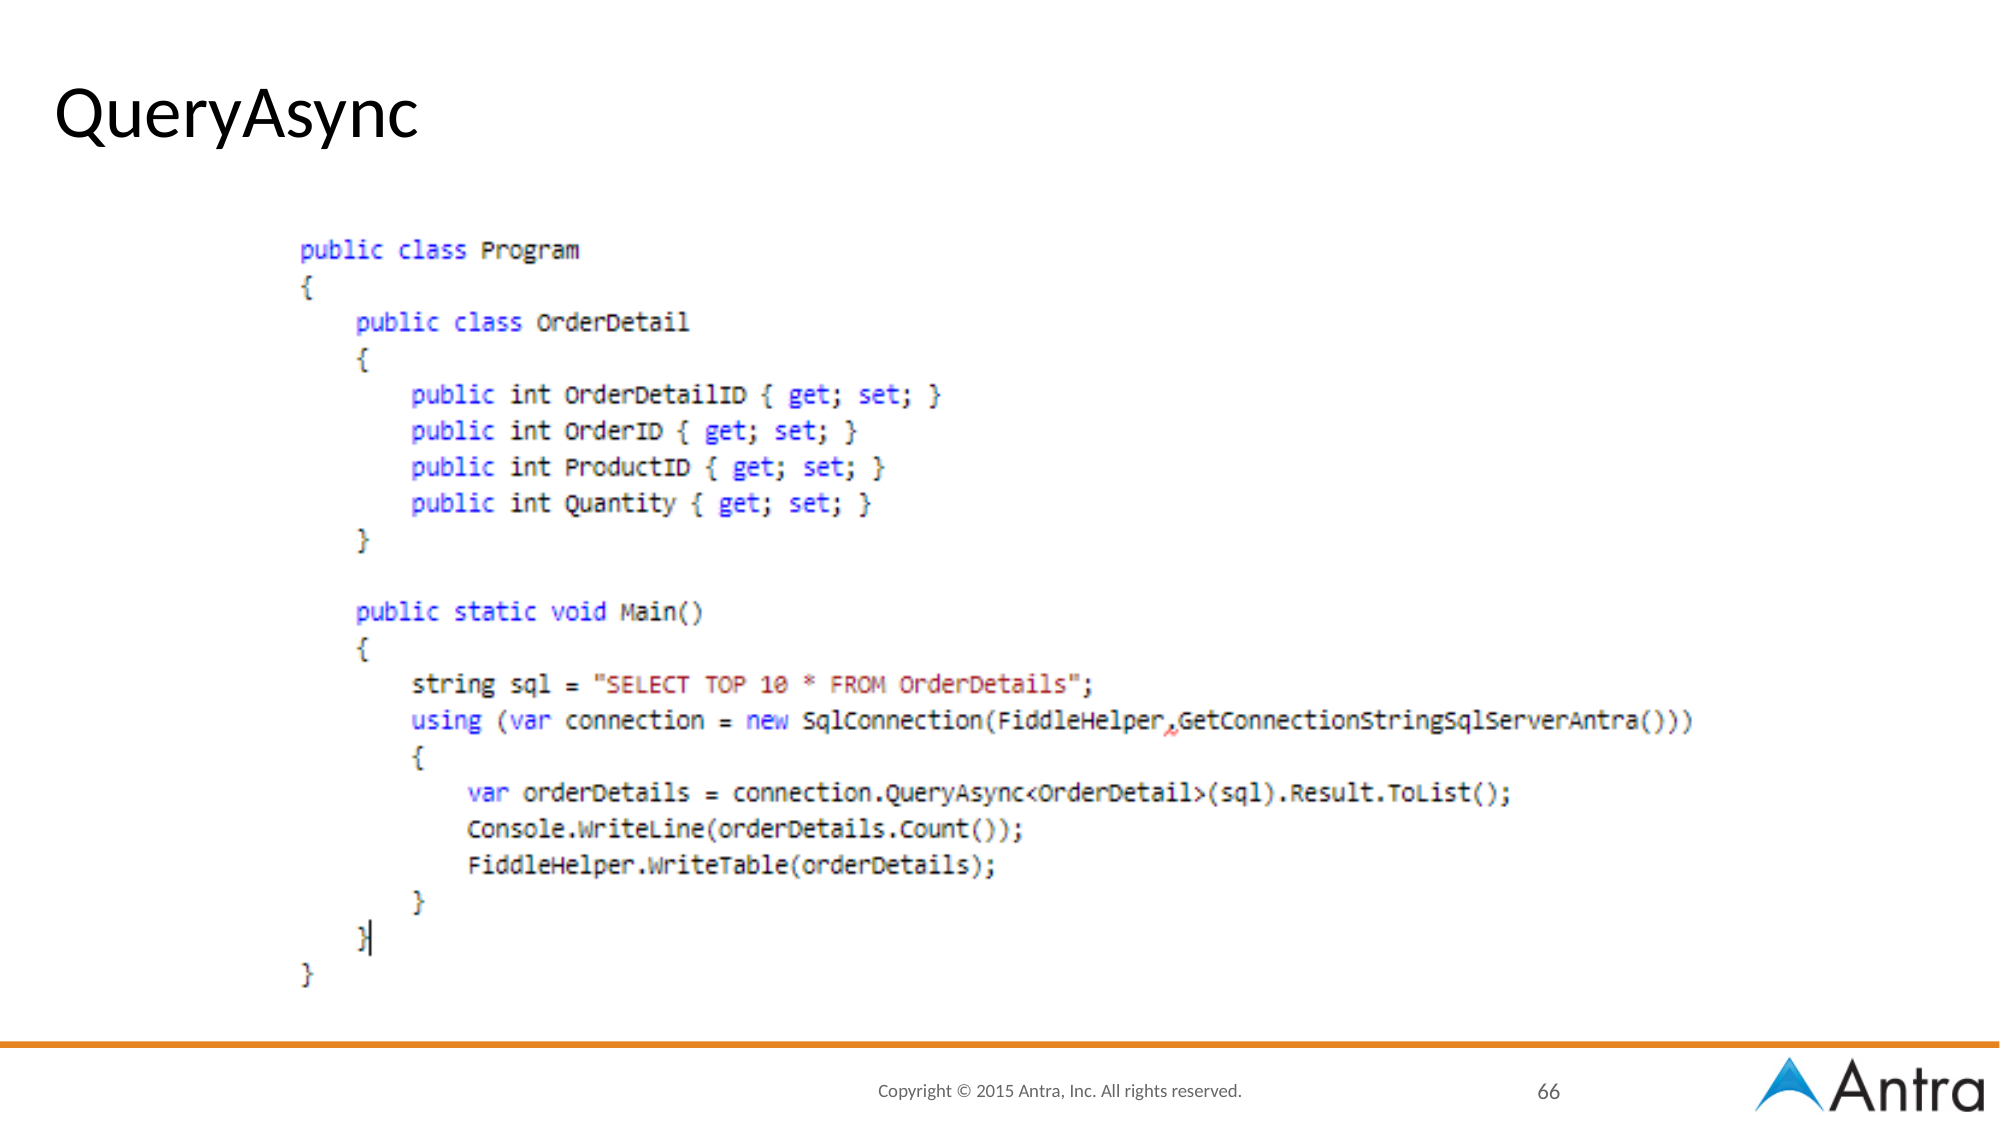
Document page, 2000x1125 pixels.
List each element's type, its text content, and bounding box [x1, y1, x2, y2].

picture [1744, 1048, 1994, 1122]
picture [295, 233, 1705, 1000]
slide_number 66 [1498, 1075, 1561, 1106]
title QueryAsync [55, 48, 1880, 152]
